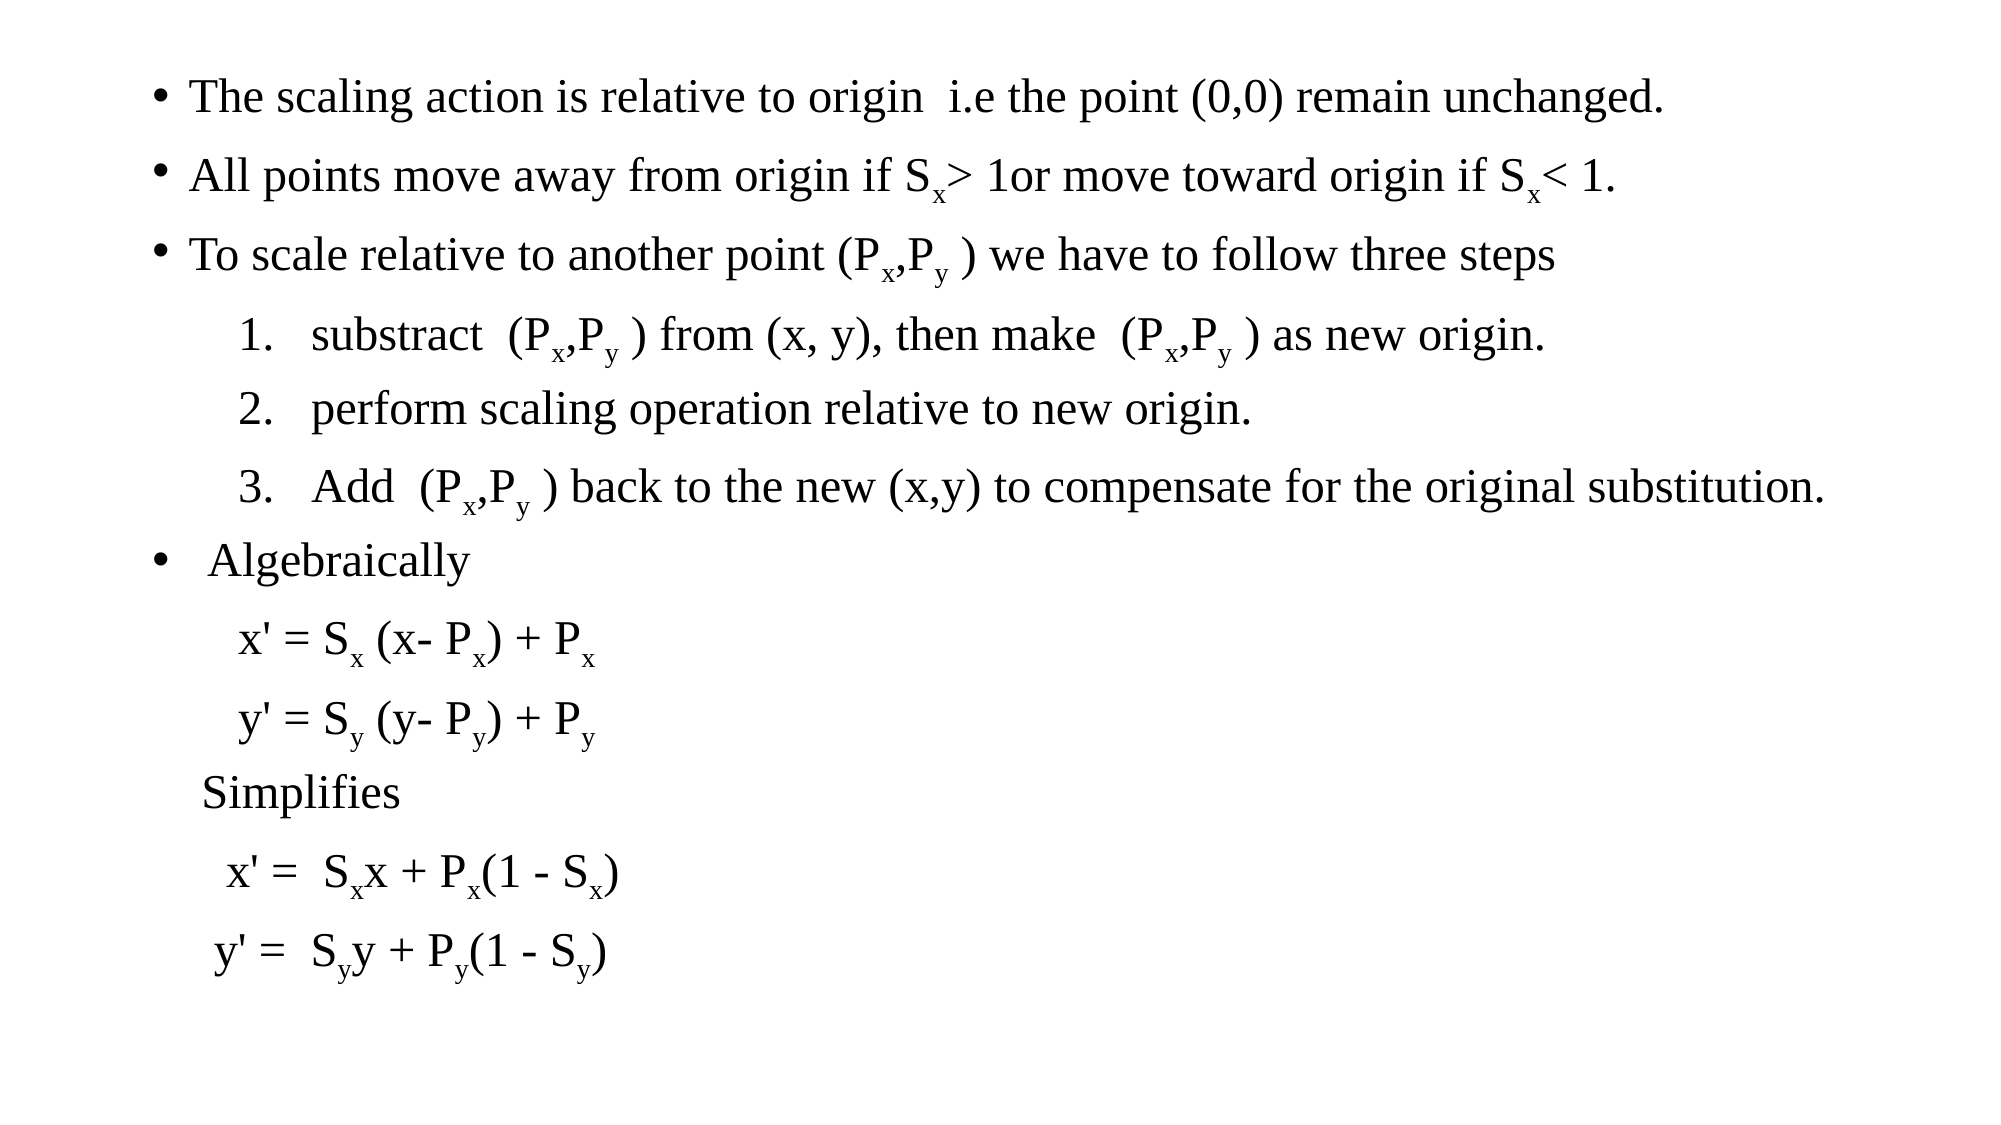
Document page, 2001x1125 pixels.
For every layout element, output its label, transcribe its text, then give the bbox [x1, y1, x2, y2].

list The scaling action is relative to origin i.e the point (0,0) remain unchanged. All points move away from origin if Sx> 1or move toward origin if Sx< 1. To scale relative to another point (Px,Py ) we have to follow three steps 1. substract (Px,Py ) from (x, y), then make (Px,Py ) as new origin. 2. perform scaling operation relative to new origin. 3. Add (Px,Py ) back to the new (x,y) to compensate for the original substitution. Algebraically x' = Sx (x- Px) + Px y' = Sy (y- Py) + Py Simplifies x' = Sxx + Px(1 - Sx) y' = Syy + Py(1 - Sy) [137, 63, 1964, 1125]
